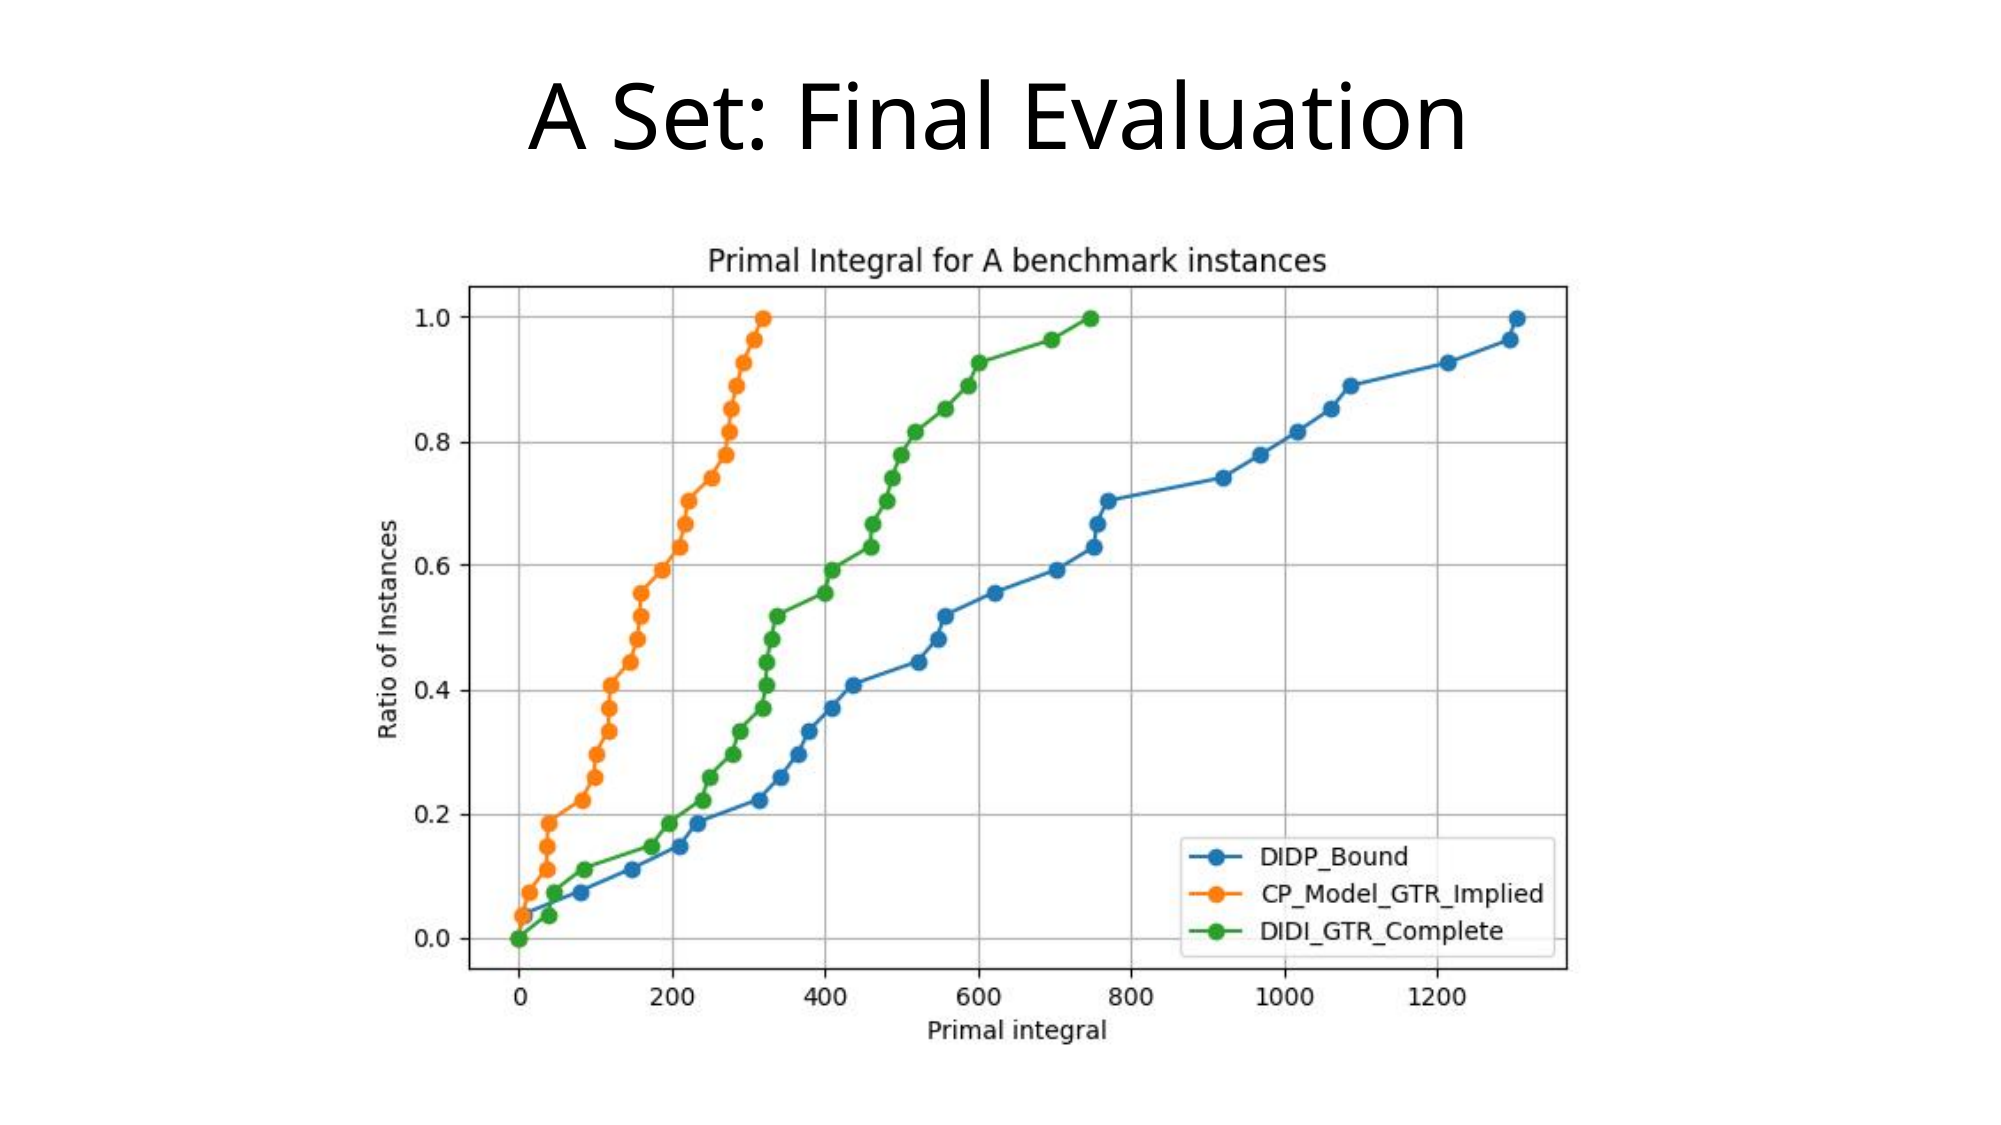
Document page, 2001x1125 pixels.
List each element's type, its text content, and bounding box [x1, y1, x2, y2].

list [291, 179, 1709, 1066]
title A Set: Final Evaluation [137, 59, 1863, 181]
